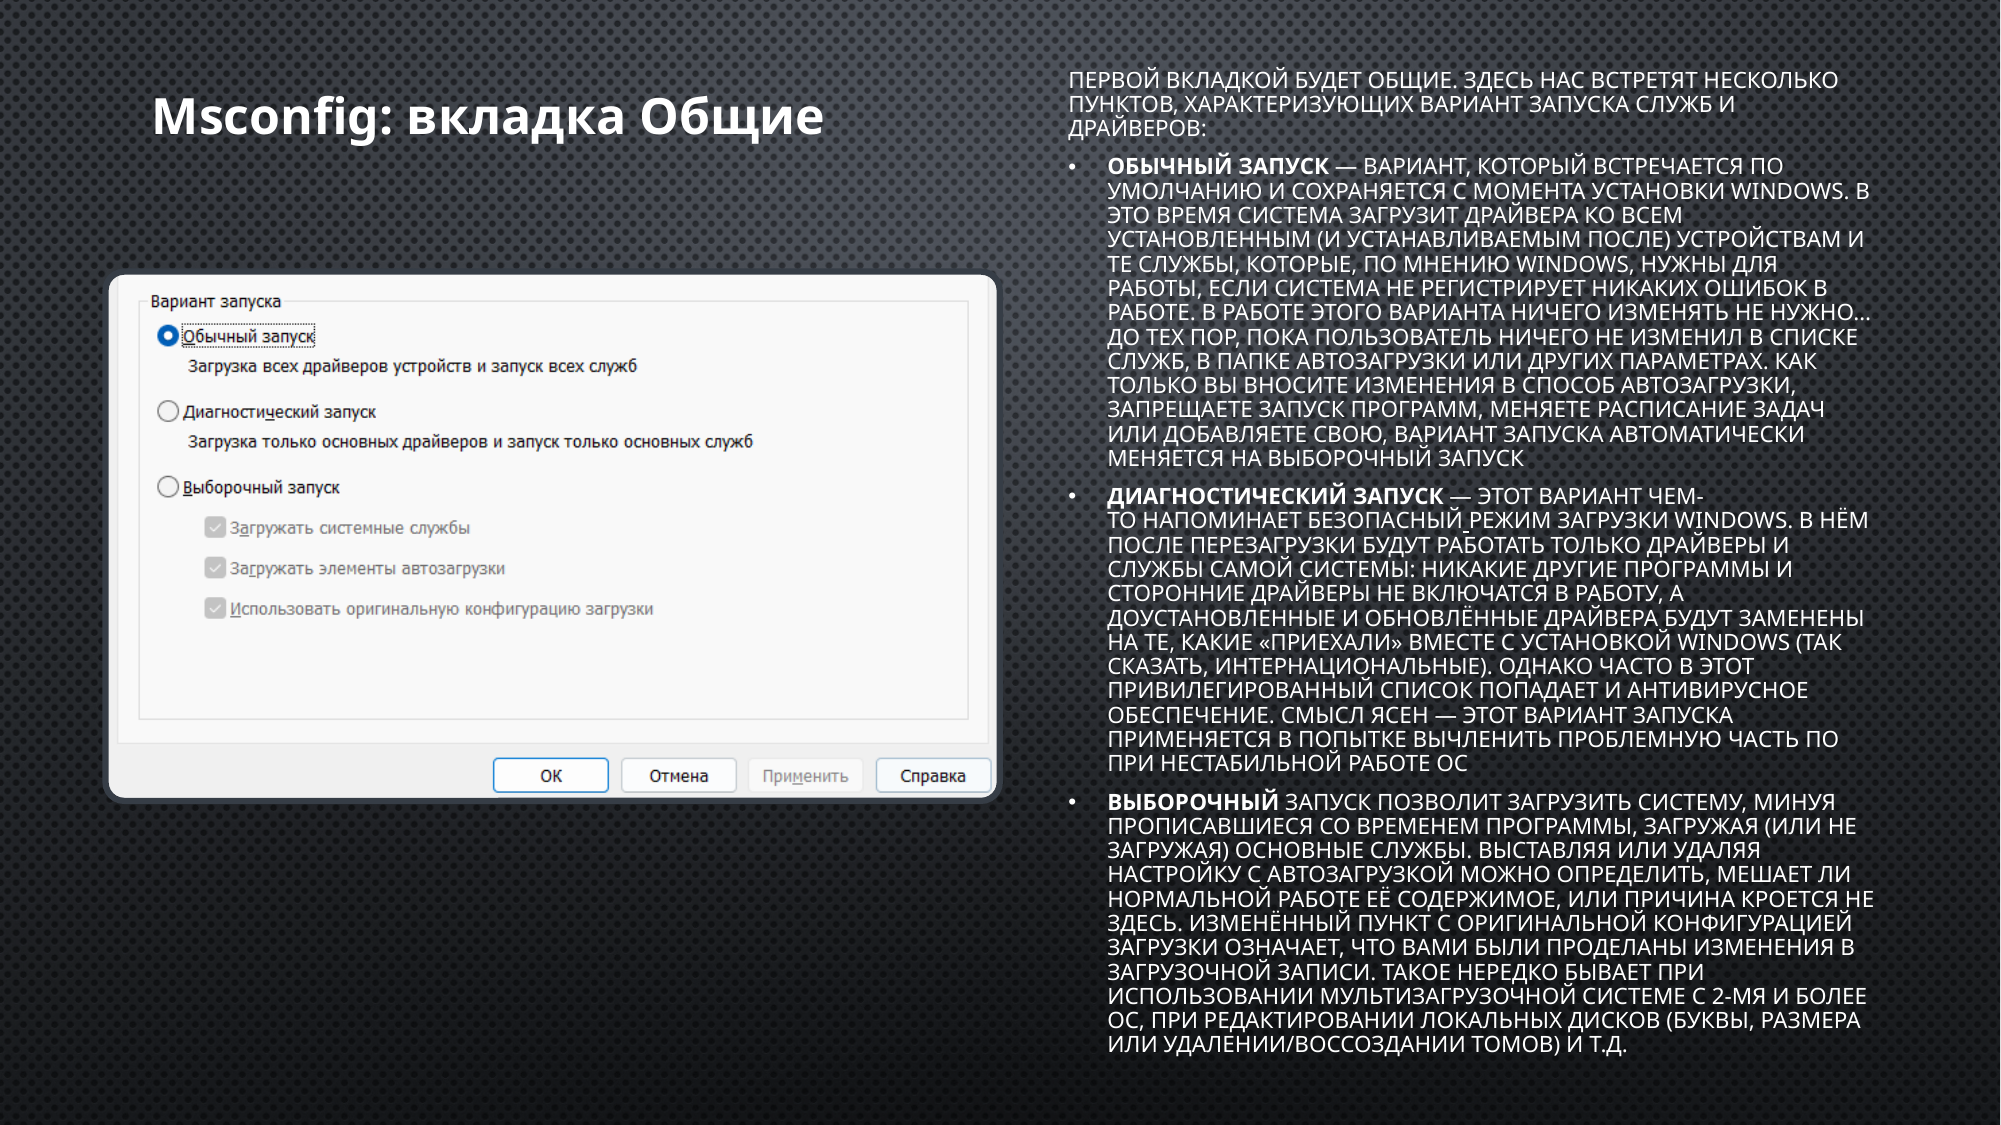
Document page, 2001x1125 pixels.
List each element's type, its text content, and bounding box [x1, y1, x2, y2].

picture [105, 271, 1001, 802]
text_box Msconfig: вкладка Общие [137, 77, 894, 198]
list Первой вкладкой будет Общие. Здесь нас встретят несколько пунктов, характеризующих вариант запуска служб и драйверов: Обычный запуск — вариант, который встречается по умолчанию и сохраняется с момента установки Windows. В это время система загрузит драйвера ко всем установленным (и устанавливаемым после) устройствам и те службы, которые, по мнению Windows, нужны для работы, если система не регистрирует никаких ошибок в работе. В работе этого варианта ничего изменять не нужно… до тех пор, пока пользователь ничего не изменил в списке служб, в папке автозагрузки или других параметрах. Как только вы вносите изменения в способ автозагрузки, запрещаете запуск программ, меняете расписание задач или добавляете свою, вариант запуска автоматически меняется на Выборочный запуск Диагностический запуск — этот вариант чем-то напоминает Безопасный режим загрузки Windows. В нём после перезагрузки будут работать только драйверы и службы самой системы: никакие другие программы и сторонние драйверы не включатся в работу, а доустановленные и обновлённые драйвера будут заменены на те, какие «приехали» вместе с установкой Windows (так сказать, интернациональные). Однако часто в этот привилегированный список попадает и антивирусное обеспечение. Смысл ясен — этот вариант запуска применяется в попытке вычленить проблемную часть ПО при нестабильной работе ОС Выборочный запуск позволит загрузить систему, минуя прописавшиеся со временем программы, загружая (или не загружая) основные службы. Выставляя или удаляя настройку с автозагрузкой можно определить, мешает ли нормальной работе её содержимое, или причина кроется не здесь. Изменённый пункт с оригинальной конфигурацией загрузки означает, что вами были проделаны изменения в загрузочной записи. Такое нередко бывает при использовании мультизагрузочной системе с 2-мя и более ОС, при редактировании локальных дисков (буквы, размера или удалении/воссоздании томов) и т.д. [1053, 61, 1894, 1071]
